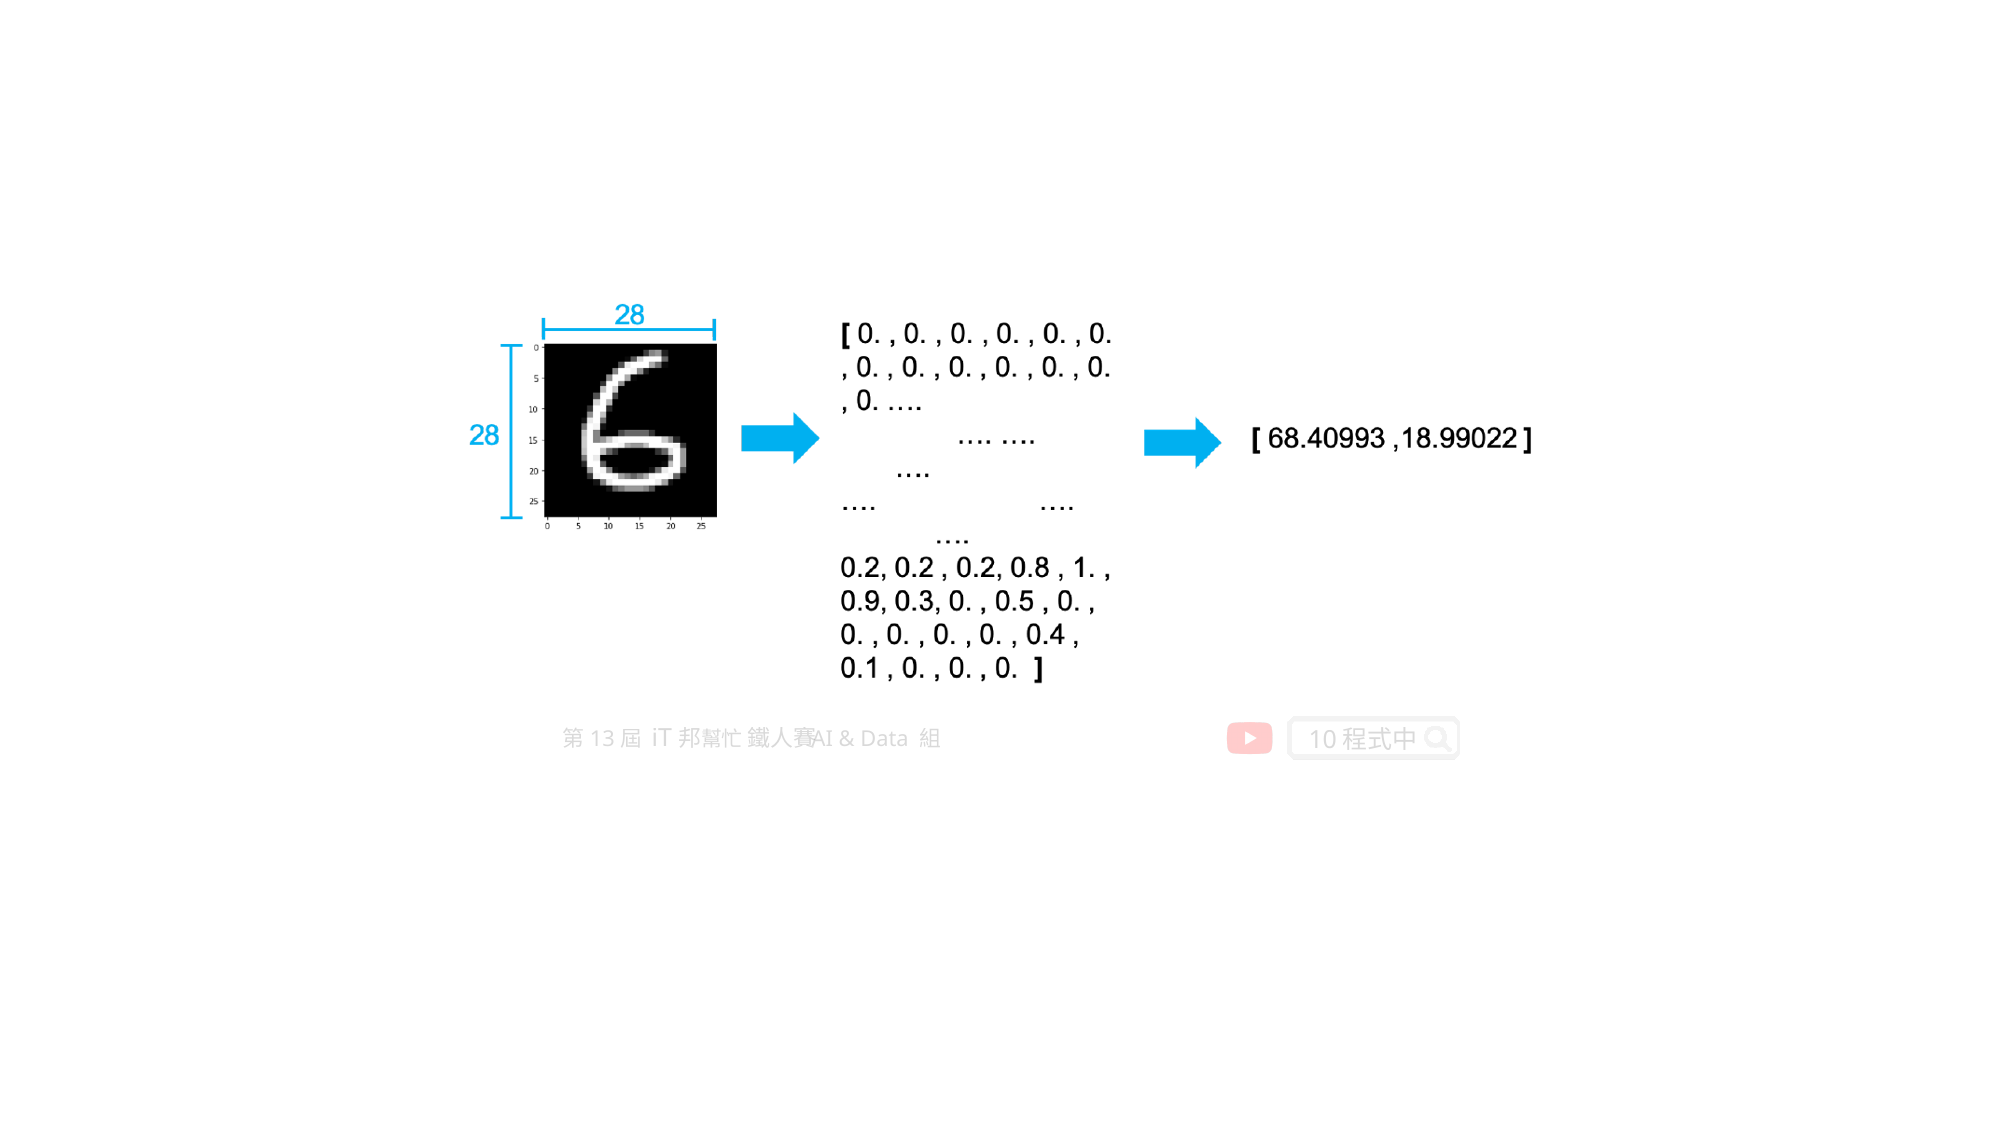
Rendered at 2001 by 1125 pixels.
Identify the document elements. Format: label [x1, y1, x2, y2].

text_box [551, 700, 1497, 824]
picture [451, 287, 1549, 700]
